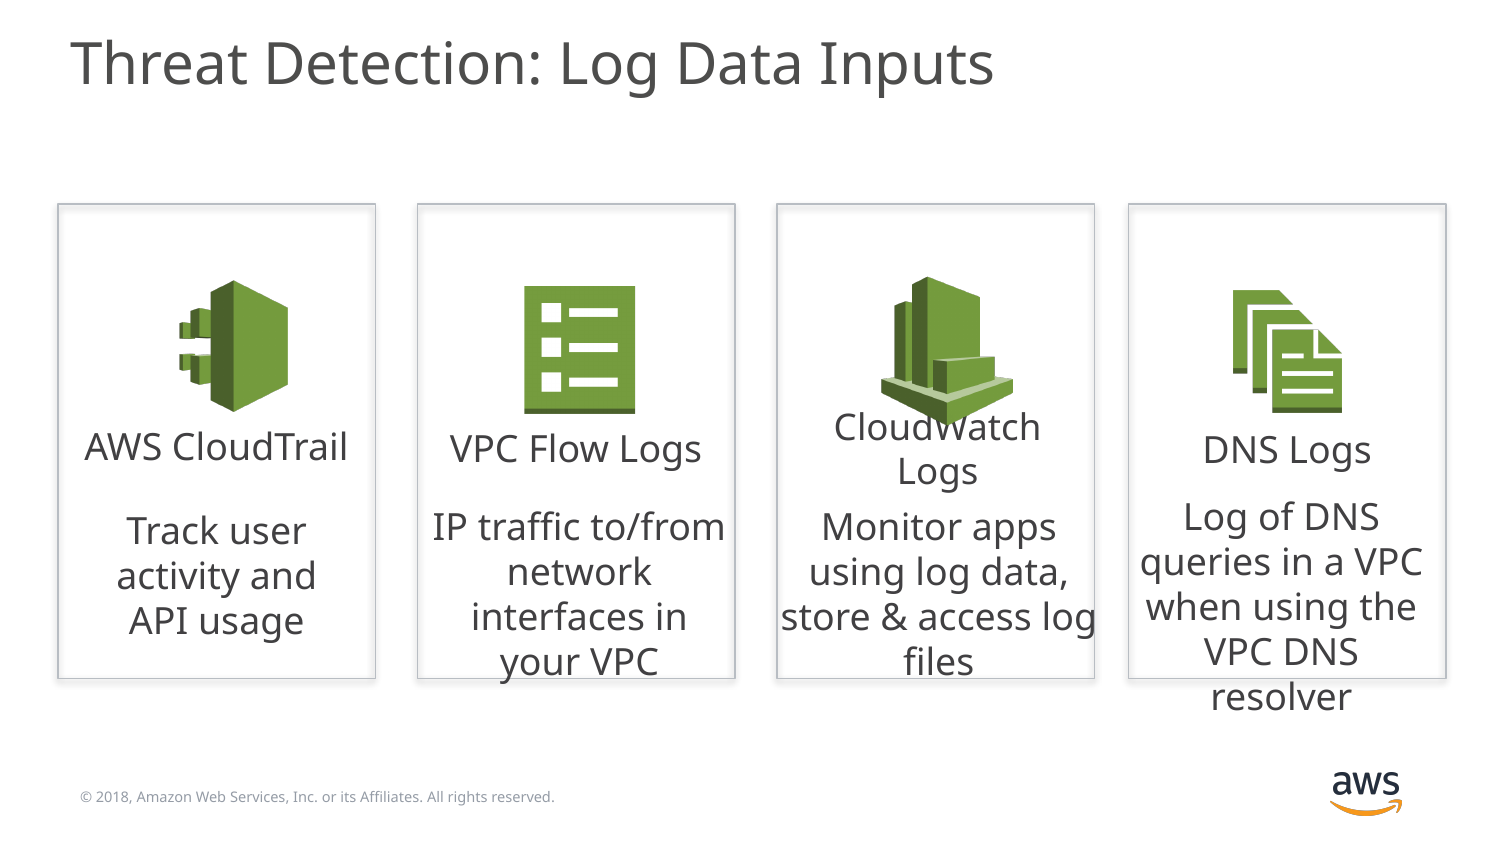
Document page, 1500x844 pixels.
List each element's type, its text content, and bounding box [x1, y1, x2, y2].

picture [1330, 772, 1402, 816]
text_box Log of DNS queries in a VPC when using the VPC DNS resolver [1117, 485, 1446, 726]
text_box [417, 203, 736, 495]
text_box [1128, 203, 1447, 679]
picture [1232, 289, 1342, 413]
text_box Track user activity and API usage [82, 499, 352, 650]
text_box IP traffic to/from network interfaces in your VPC [416, 495, 743, 691]
title Threat Detection: Log Data Inputs [55, 18, 1402, 109]
picture [880, 275, 1015, 428]
picture [178, 279, 289, 413]
picture [523, 285, 636, 414]
text_box [776, 203, 1095, 495]
text_box [57, 203, 376, 679]
text_box Monitor apps using log data, store & access log files [764, 495, 1114, 691]
